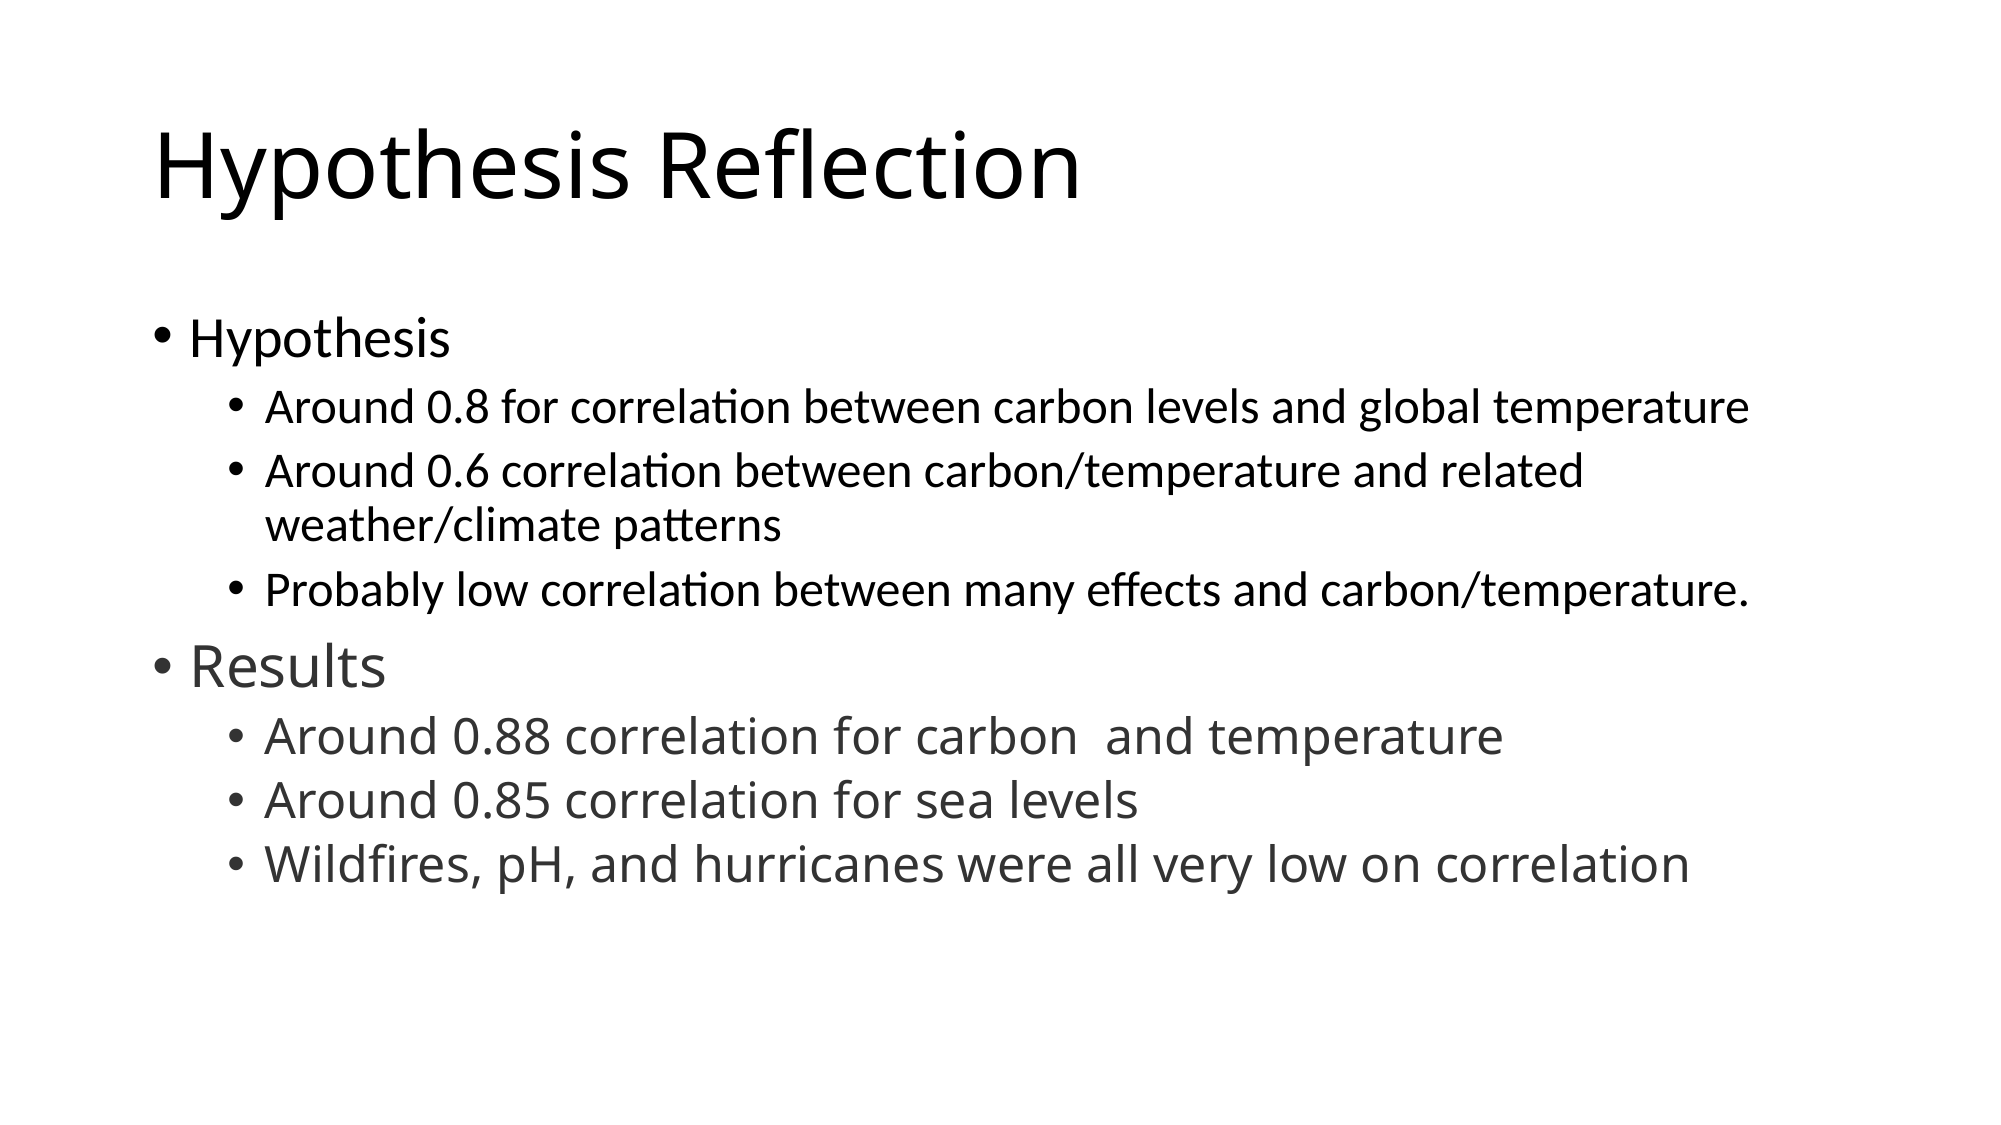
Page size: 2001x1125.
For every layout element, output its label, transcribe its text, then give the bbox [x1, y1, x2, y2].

list Hypothesis Around 0.8 for correlation between carbon levels and global temperature Around 0.6 correlation between carbon/temperature and related weather/climate patterns Probably low correlation between many effects and carbon/temperature. Results Around 0.88 correlation for carbon and temperature Around 0.85 correlation for sea levels Wildfires, pH, and hurricanes were all very low on correlation [137, 299, 1863, 1014]
title Hypothesis Reflection [137, 59, 1863, 278]
